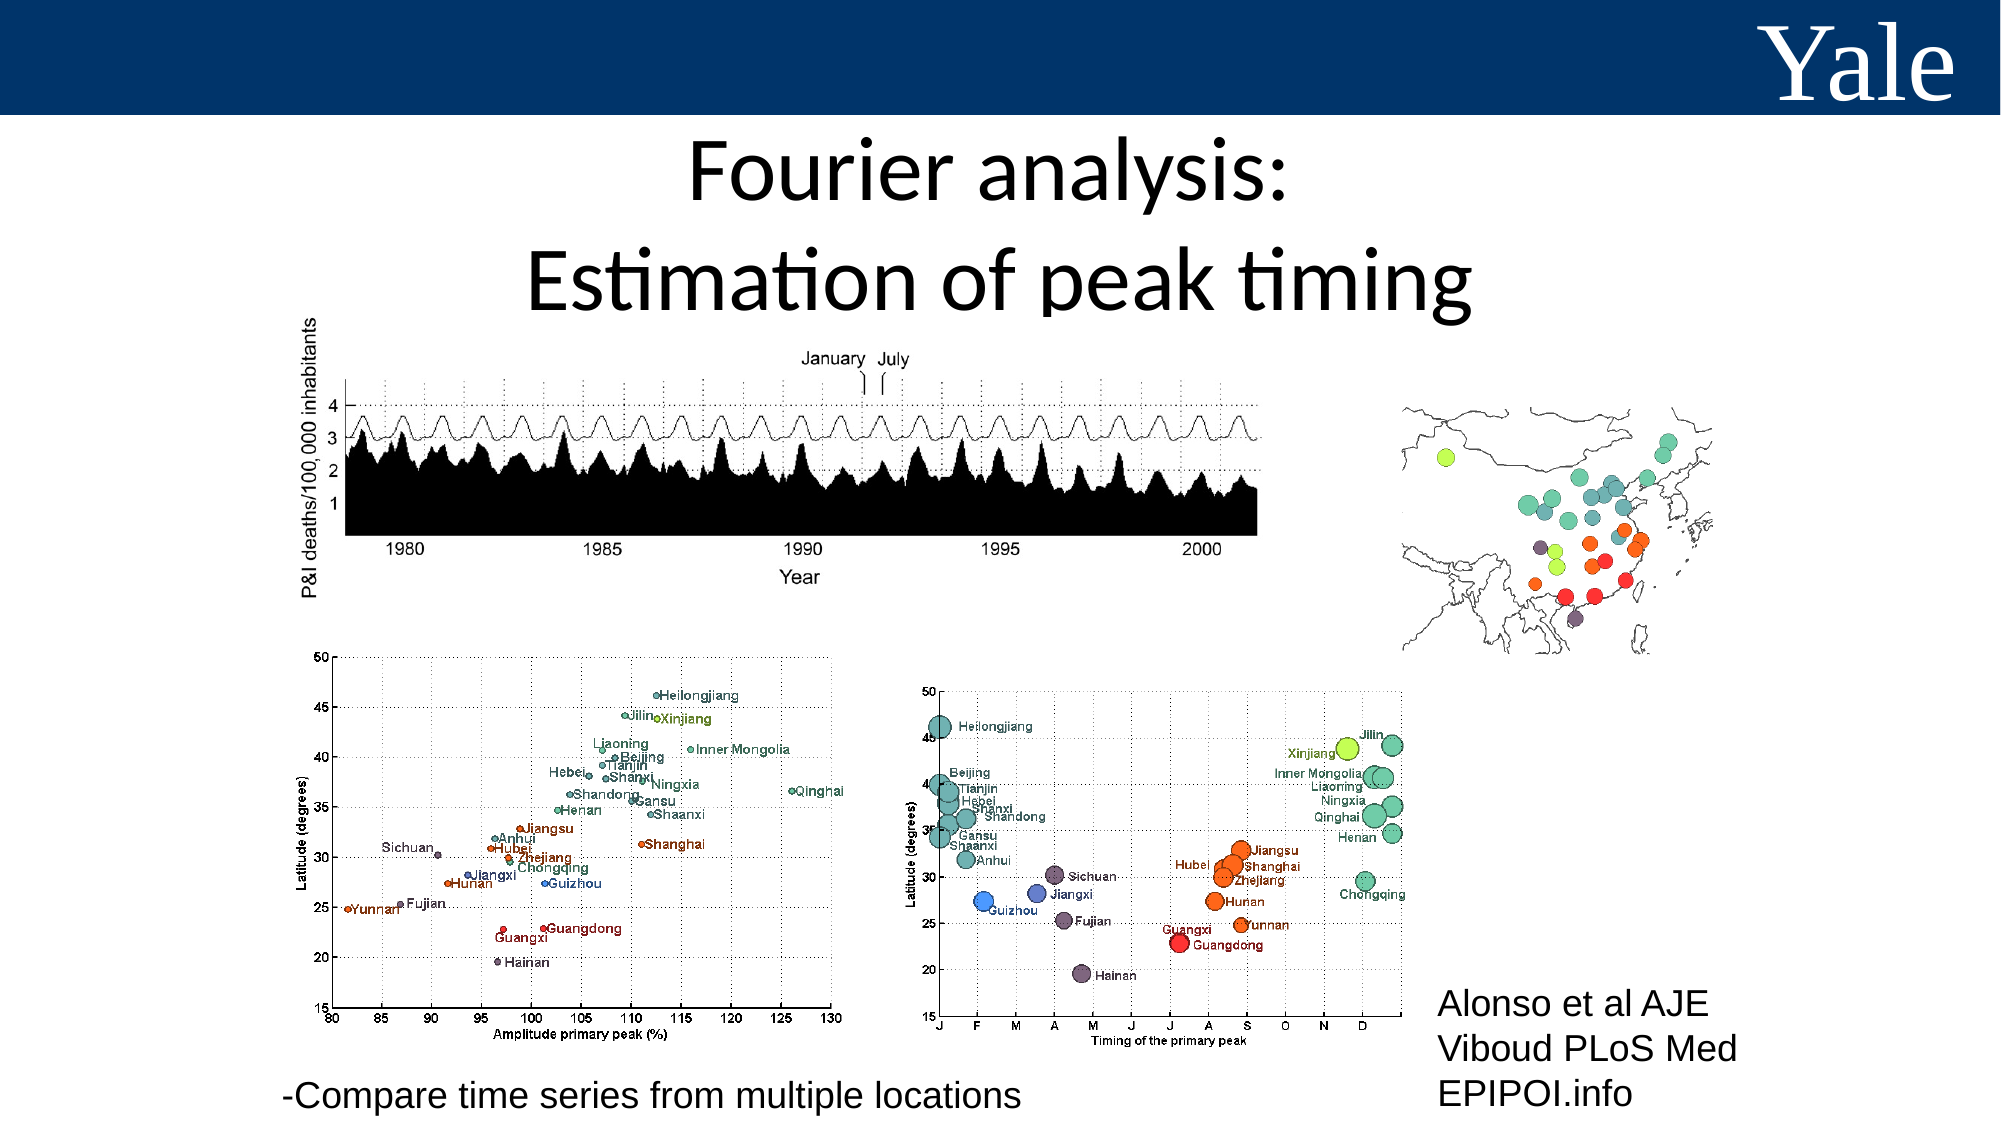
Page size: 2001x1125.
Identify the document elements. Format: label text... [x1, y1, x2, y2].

title Fourier analysis: Estimation of peak timing [99, 124, 1901, 313]
picture [299, 317, 1263, 598]
text_box Alonso et al AJE Viboud PLoS Med EPIPOI.info [1422, 971, 1753, 1121]
text_box -Compare time series from multiple locations [266, 1064, 1038, 1124]
picture [249, 384, 1774, 1060]
